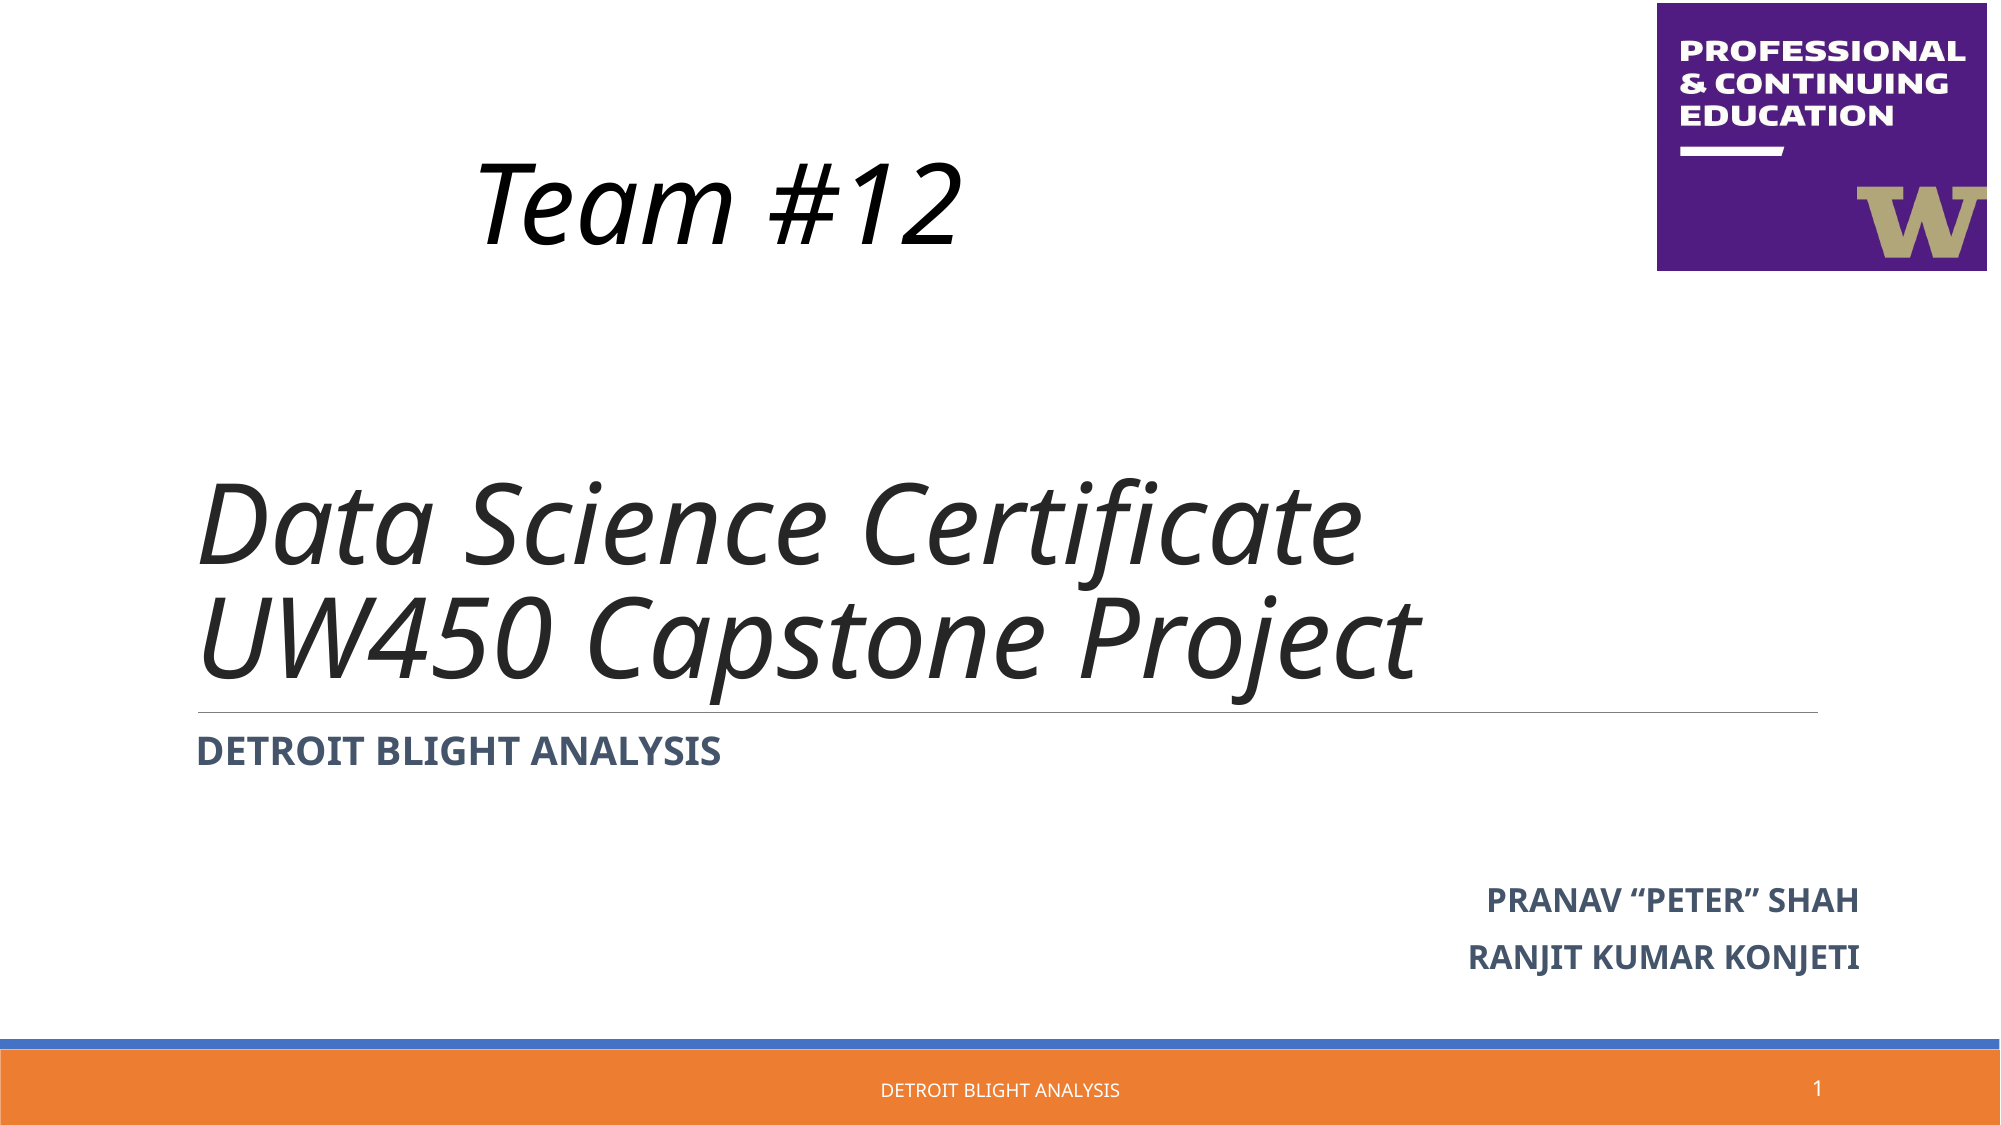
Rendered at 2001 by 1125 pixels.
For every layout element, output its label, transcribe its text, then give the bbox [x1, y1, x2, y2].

subtitle DETROIT BLIGHT ANALYSIS PRANAV “PETER” SHAH RANJIT KUMAR KONJETI [180, 730, 1876, 998]
title Data Science Certificate UW450 Capstone Project [180, 124, 1583, 710]
slide_number 1 [1624, 1059, 1840, 1120]
text_box Team #12 [318, 124, 1116, 275]
picture [1657, 3, 1987, 271]
footer DETROIT BLIGHT ANALYSIS [604, 1059, 1396, 1120]
